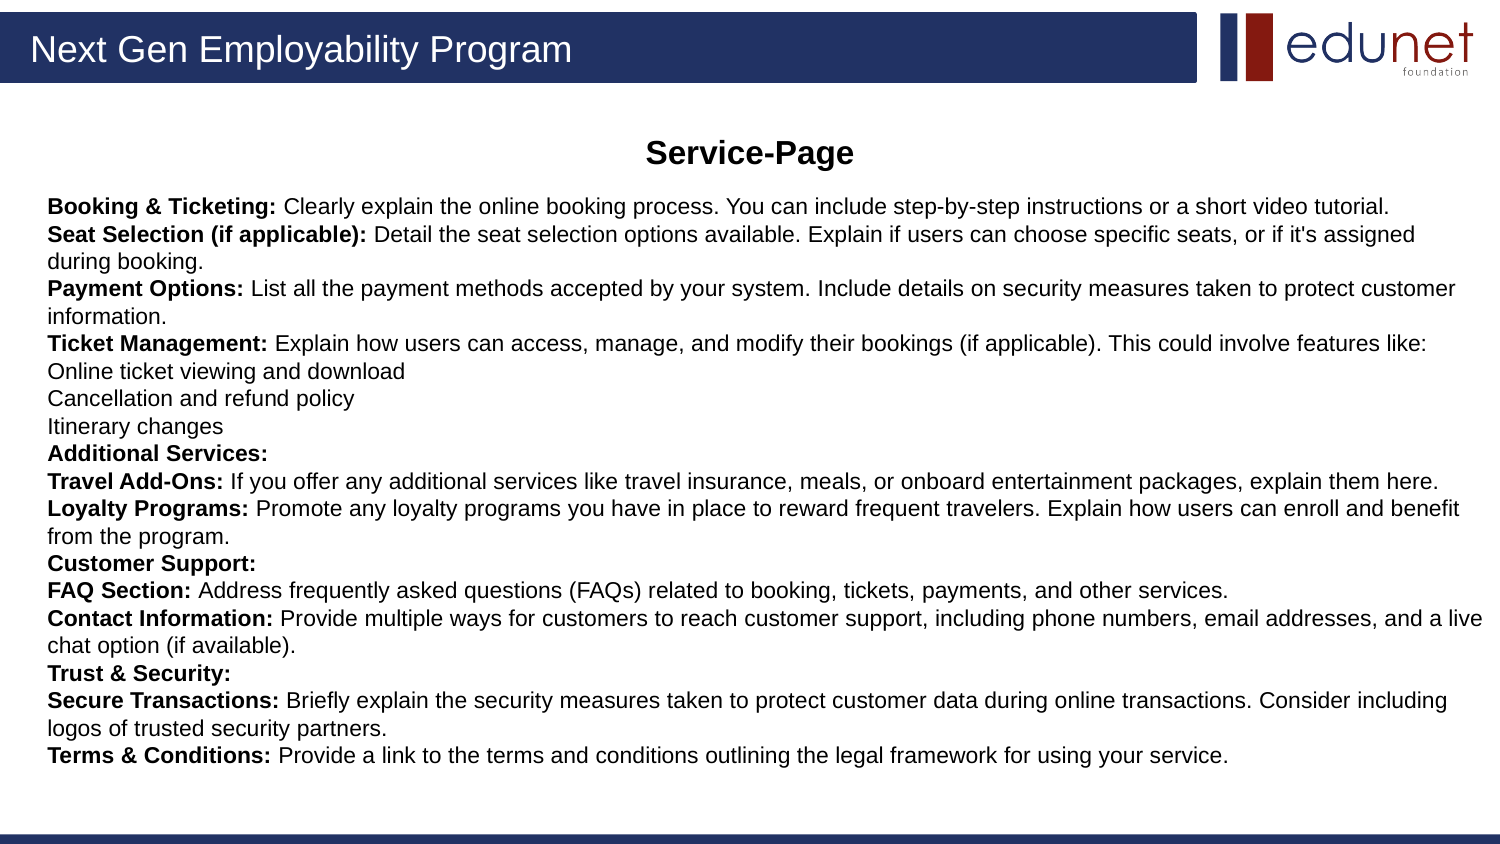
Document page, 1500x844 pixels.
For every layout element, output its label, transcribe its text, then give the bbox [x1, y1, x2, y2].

picture [1279, 14, 1482, 83]
text_box Booking & Ticketing: Clearly explain the online booking process. You can include step-by-step instructions or a short video tutorial. Seat Selection (if applicable): Detail the seat selection options available. Explain if users can choose specific seats, or if it's assigned during booking. Payment Options: List all the payment methods accepted by your system. Include details on security measures taken to protect customer information. Ticket Management: Explain how users can access, manage, and modify their bookings (if applicable). This could involve features like: Online ticket viewing and download Cancellation and refund policy Itinerary changes Additional Services: Travel Add-Ons: If you offer any additional services like travel insurance, meals, or onboard entertainment packages, explain them here. Loyalty Programs: Promote any loyalty programs you have in place to reward frequent travelers. Explain how users can enroll and benefit from the program. Customer Support: FAQ Section: Address frequently asked questions (FAQs) related to booking, tickets, payments, and other services. Contact Information: Provide multiple ways for customers to reach customer support, including phone numbers, email addresses, and a live chat option (if available). Trust & Security: Secure Transactions: Briefly explain the security measures taken to protect customer data during online transactions. Consider including logos of trusted security partners. Terms & Conditions: Provide a link to the terms and conditions outlining the legal framework for using your service. [32, 184, 1500, 776]
title Service-Page [103, 98, 1397, 184]
